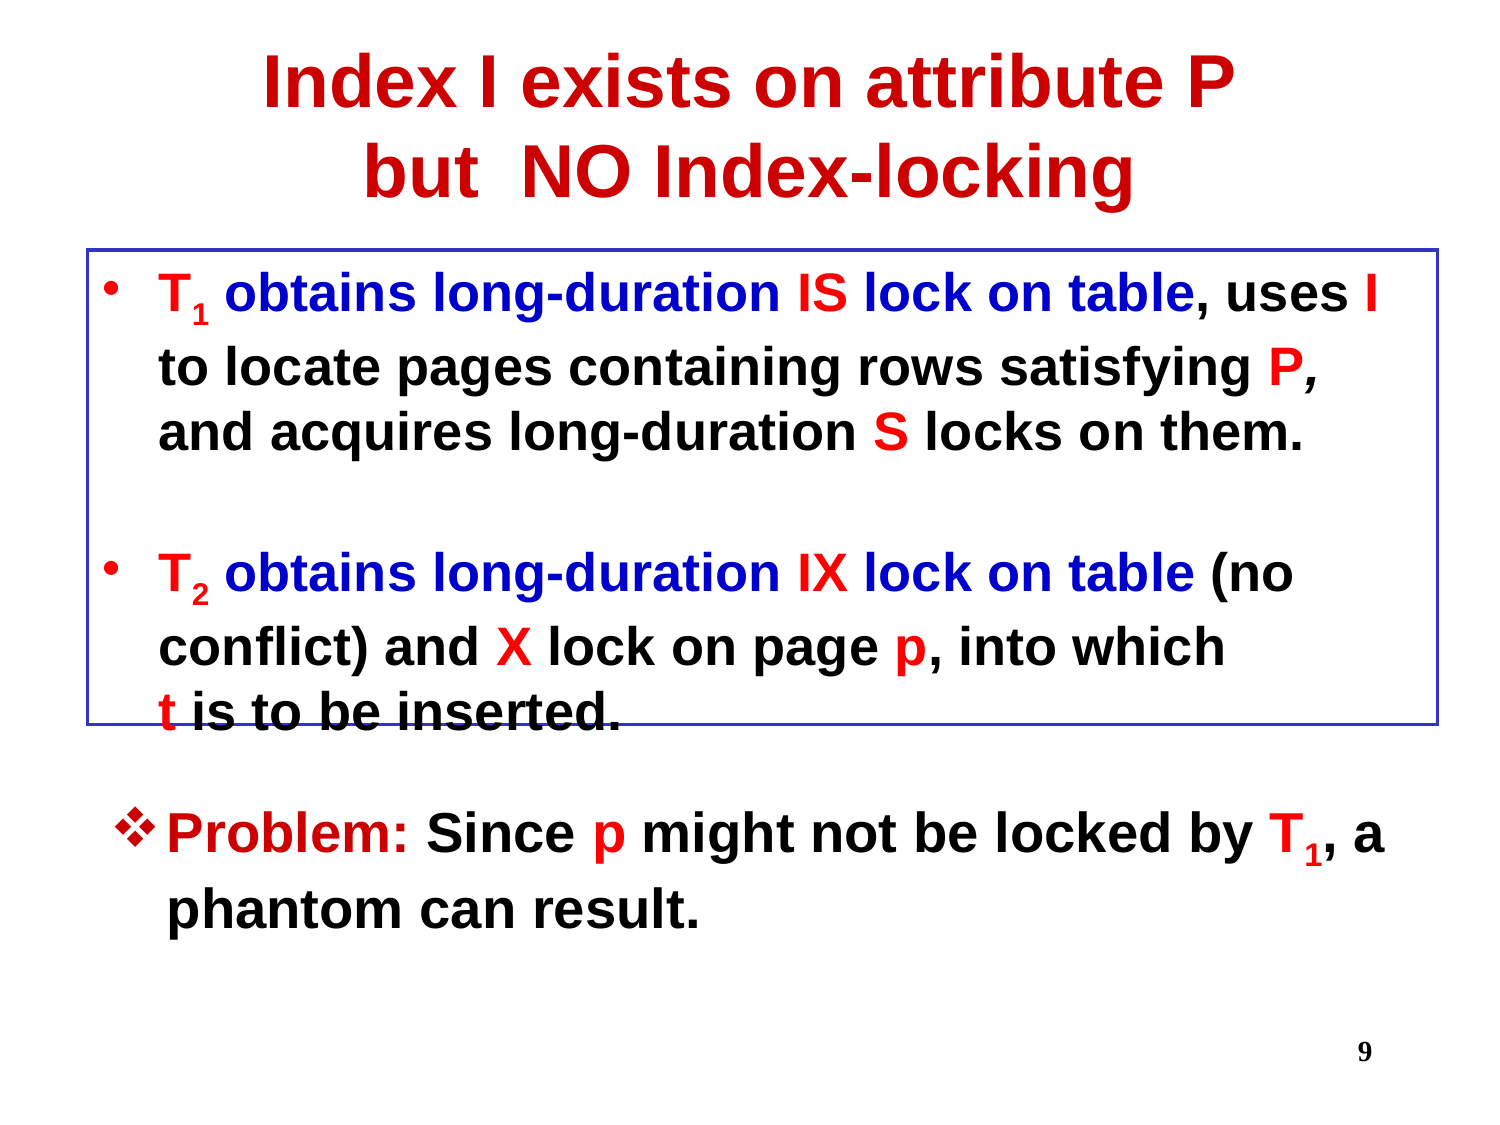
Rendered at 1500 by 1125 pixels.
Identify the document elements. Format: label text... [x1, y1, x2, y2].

text_box Problem: Since p might not be locked by T1, a phantom can result. [95, 788, 1446, 951]
title Index I exists on attribute P but NO Index-locking [112, 28, 1388, 217]
text_box [1074, 1024, 1388, 1100]
list T1 obtains long-duration IS lock on table, uses I to locate pages containing rows satisfying P, and acquires long-duration S locks on them. T2 obtains long-duration IX lock on table (no conflict) and X lock on page p, into which t is to be inserted. [87, 249, 1438, 726]
